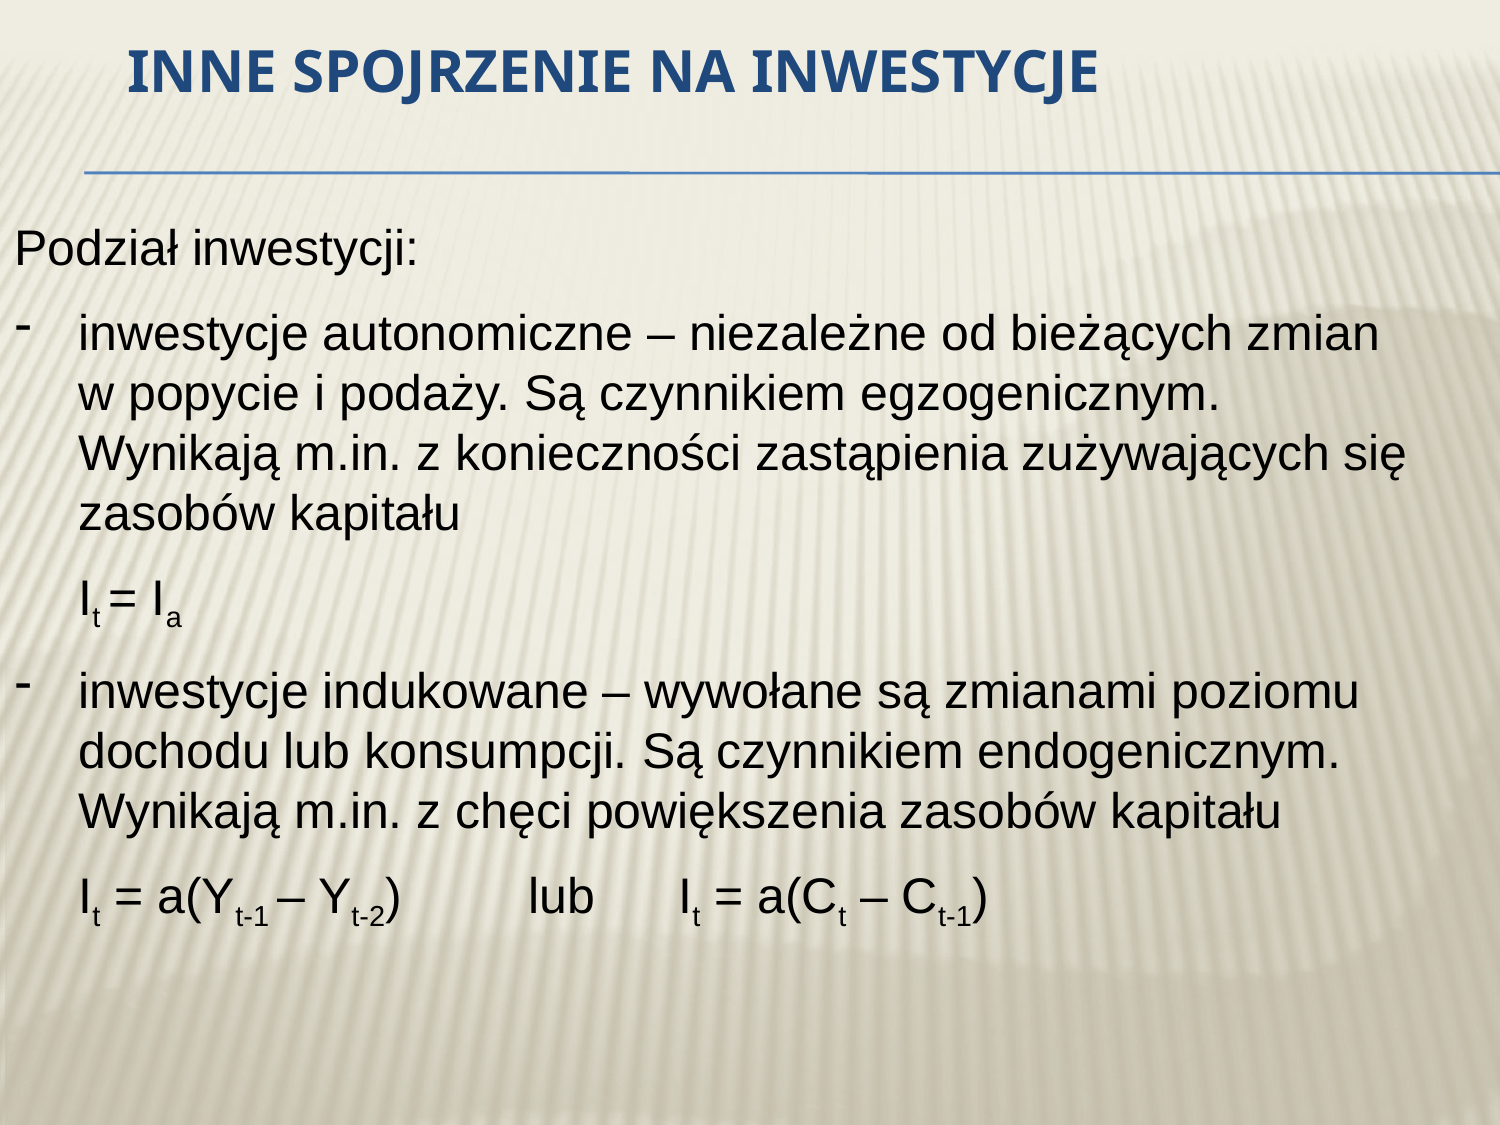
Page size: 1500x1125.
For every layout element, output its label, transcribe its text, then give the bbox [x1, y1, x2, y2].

text_box Podział inwestycji: inwestycje autonomiczne – niezależne od bieżących zmian w popycie i podaży. Są czynnikiem egzogenicznym. Wynikają m.in. z konieczności zastąpienia zużywających się zasobów kapitału It = Ia inwestycje indukowane – wywołane są zmianami poziomu dochodu lub konsumpcji. Są czynnikiem endogenicznym. Wynikają m.in. z chęci powiększenia zasobów kapitału It = a(Yt-1 – Yt-2) lub It = a(Ct – Ct-1) [0, 208, 1442, 1025]
title Inne spojrzenie na inwestycje [112, 0, 1388, 138]
